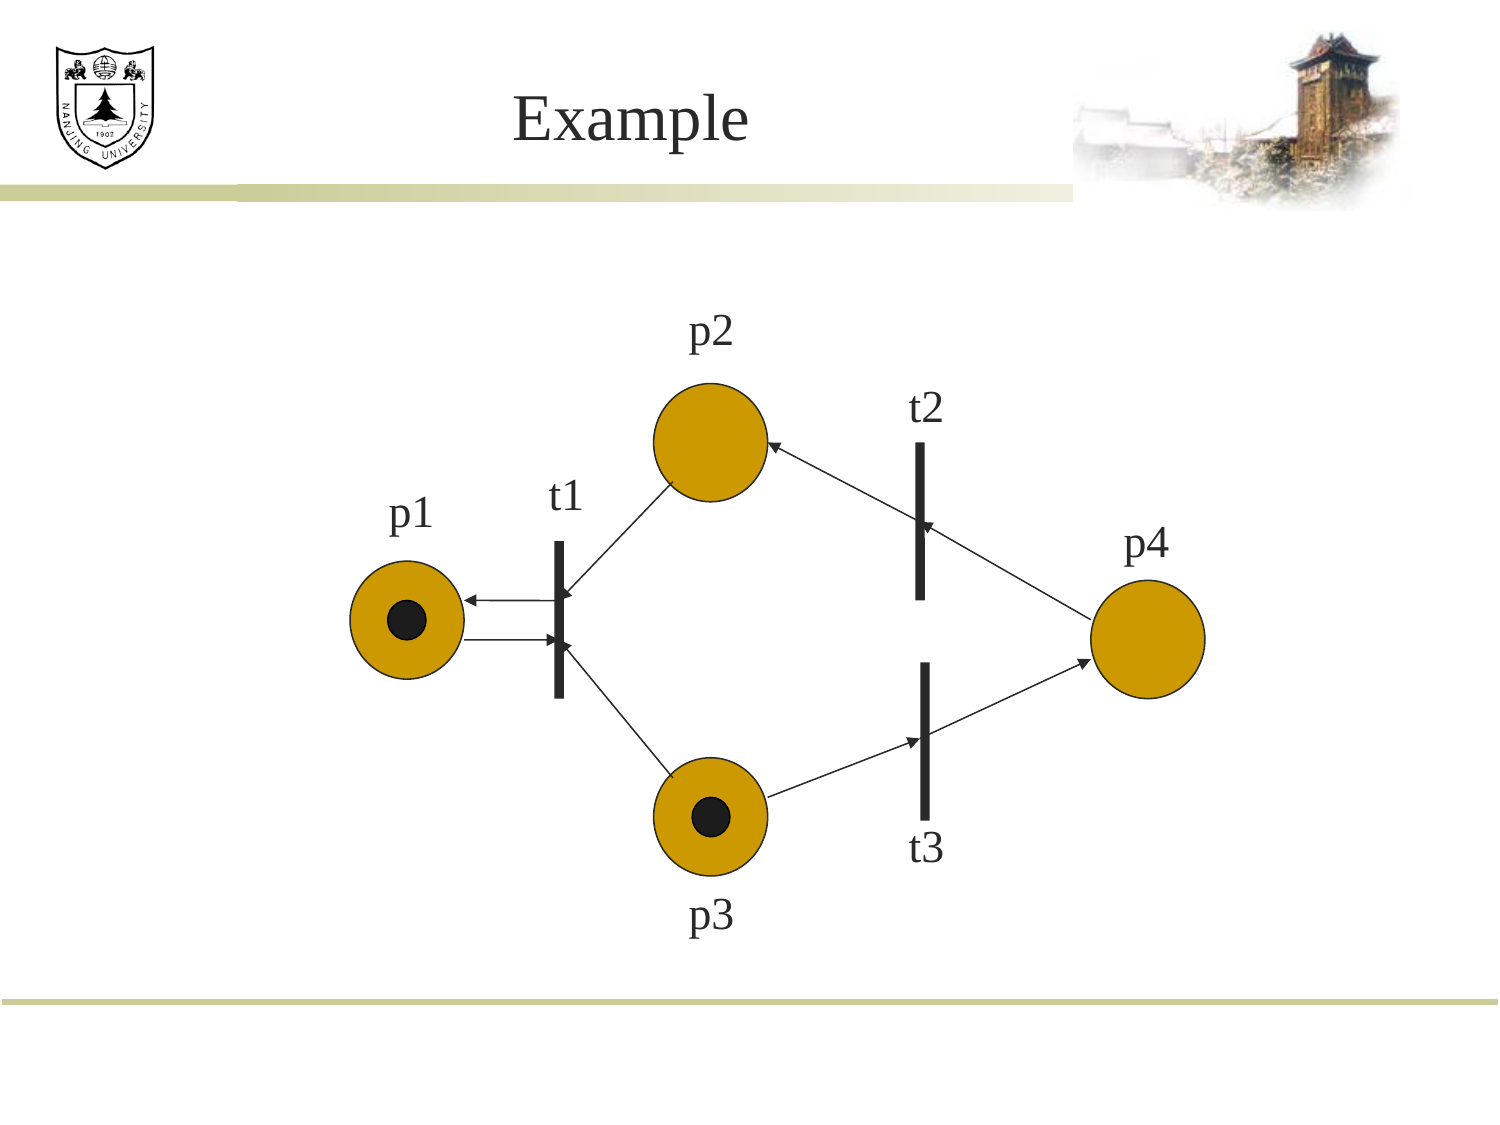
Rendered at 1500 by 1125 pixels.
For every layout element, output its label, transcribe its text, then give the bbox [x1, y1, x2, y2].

picture [1073, 30, 1400, 211]
text_box [653, 383, 768, 502]
text_box [559, 639, 673, 778]
text_box [387, 600, 426, 640]
text_box p2 [673, 291, 750, 362]
text_box [350, 561, 465, 680]
title Example [171, 66, 1093, 161]
text_box p3 [673, 876, 750, 947]
picture [50, 42, 160, 173]
picture [2, 999, 1498, 1005]
text_box p1 [373, 474, 450, 545]
text_box t3 [893, 809, 960, 880]
text_box t2 [893, 369, 960, 440]
text_box p4 [1108, 504, 1185, 575]
text_box [1090, 580, 1205, 699]
text_box t1 [534, 456, 600, 527]
text_box [767, 737, 920, 798]
text_box [464, 594, 559, 607]
text_box [559, 481, 673, 601]
text_box [920, 521, 1091, 620]
text_box [653, 757, 768, 876]
text_box [767, 442, 921, 522]
text_box [926, 658, 1091, 736]
text_box [692, 797, 730, 837]
text_box [464, 633, 559, 647]
